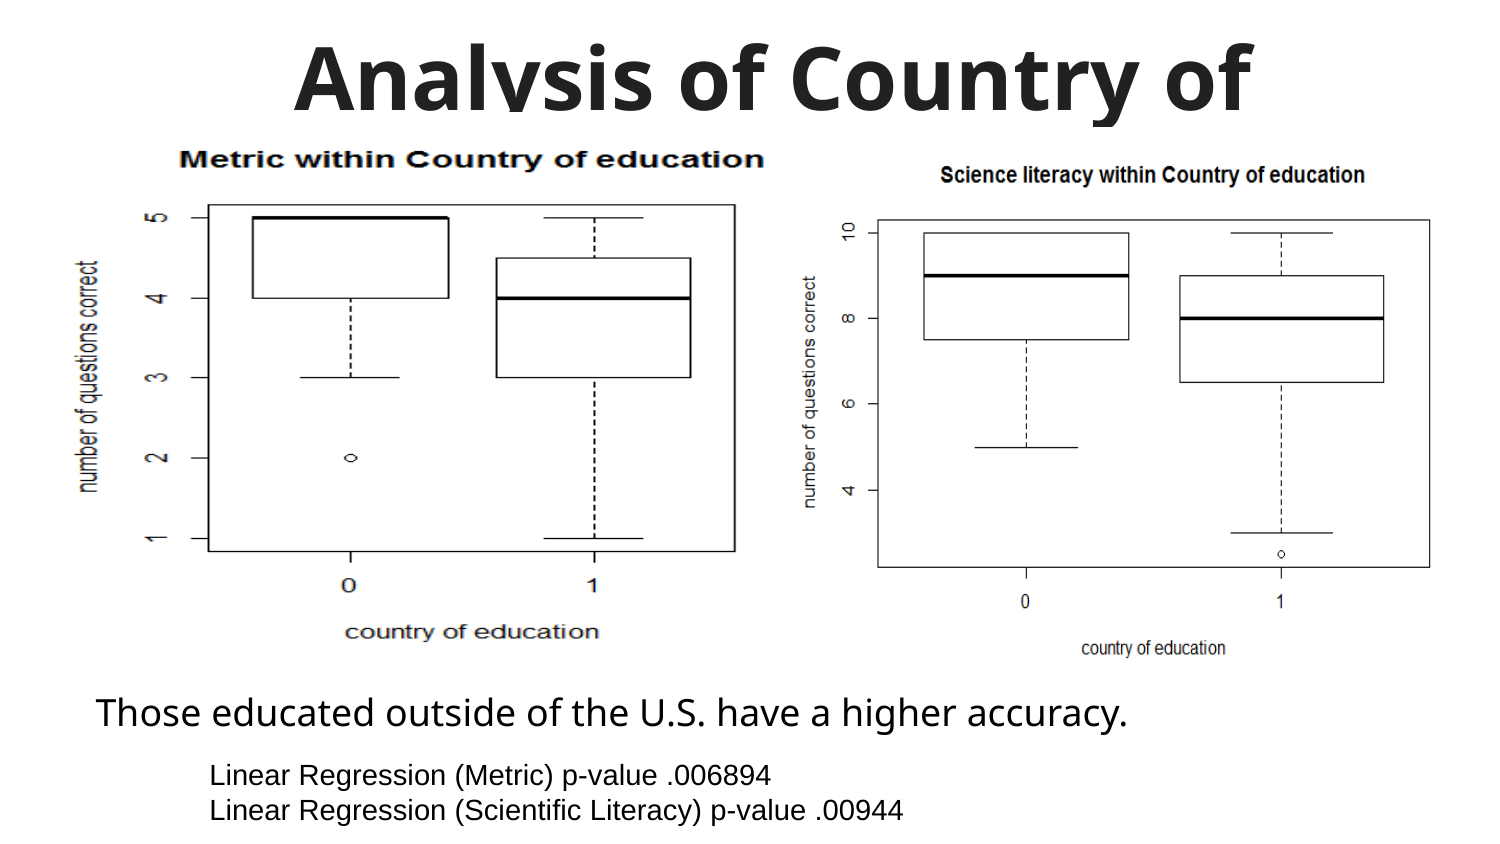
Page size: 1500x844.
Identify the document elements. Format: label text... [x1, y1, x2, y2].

list Those educated outside of the U.S. have a higher accuracy. [80, 674, 1466, 732]
text_box Linear Regression (Metric) p-value .006894 Linear Regression (Scientific Literacy) p-value .00944 [194, 741, 1184, 799]
text_box [175, 807, 1171, 844]
title Analysis of Country of Education [74, 8, 1472, 126]
picture [63, 111, 1472, 683]
